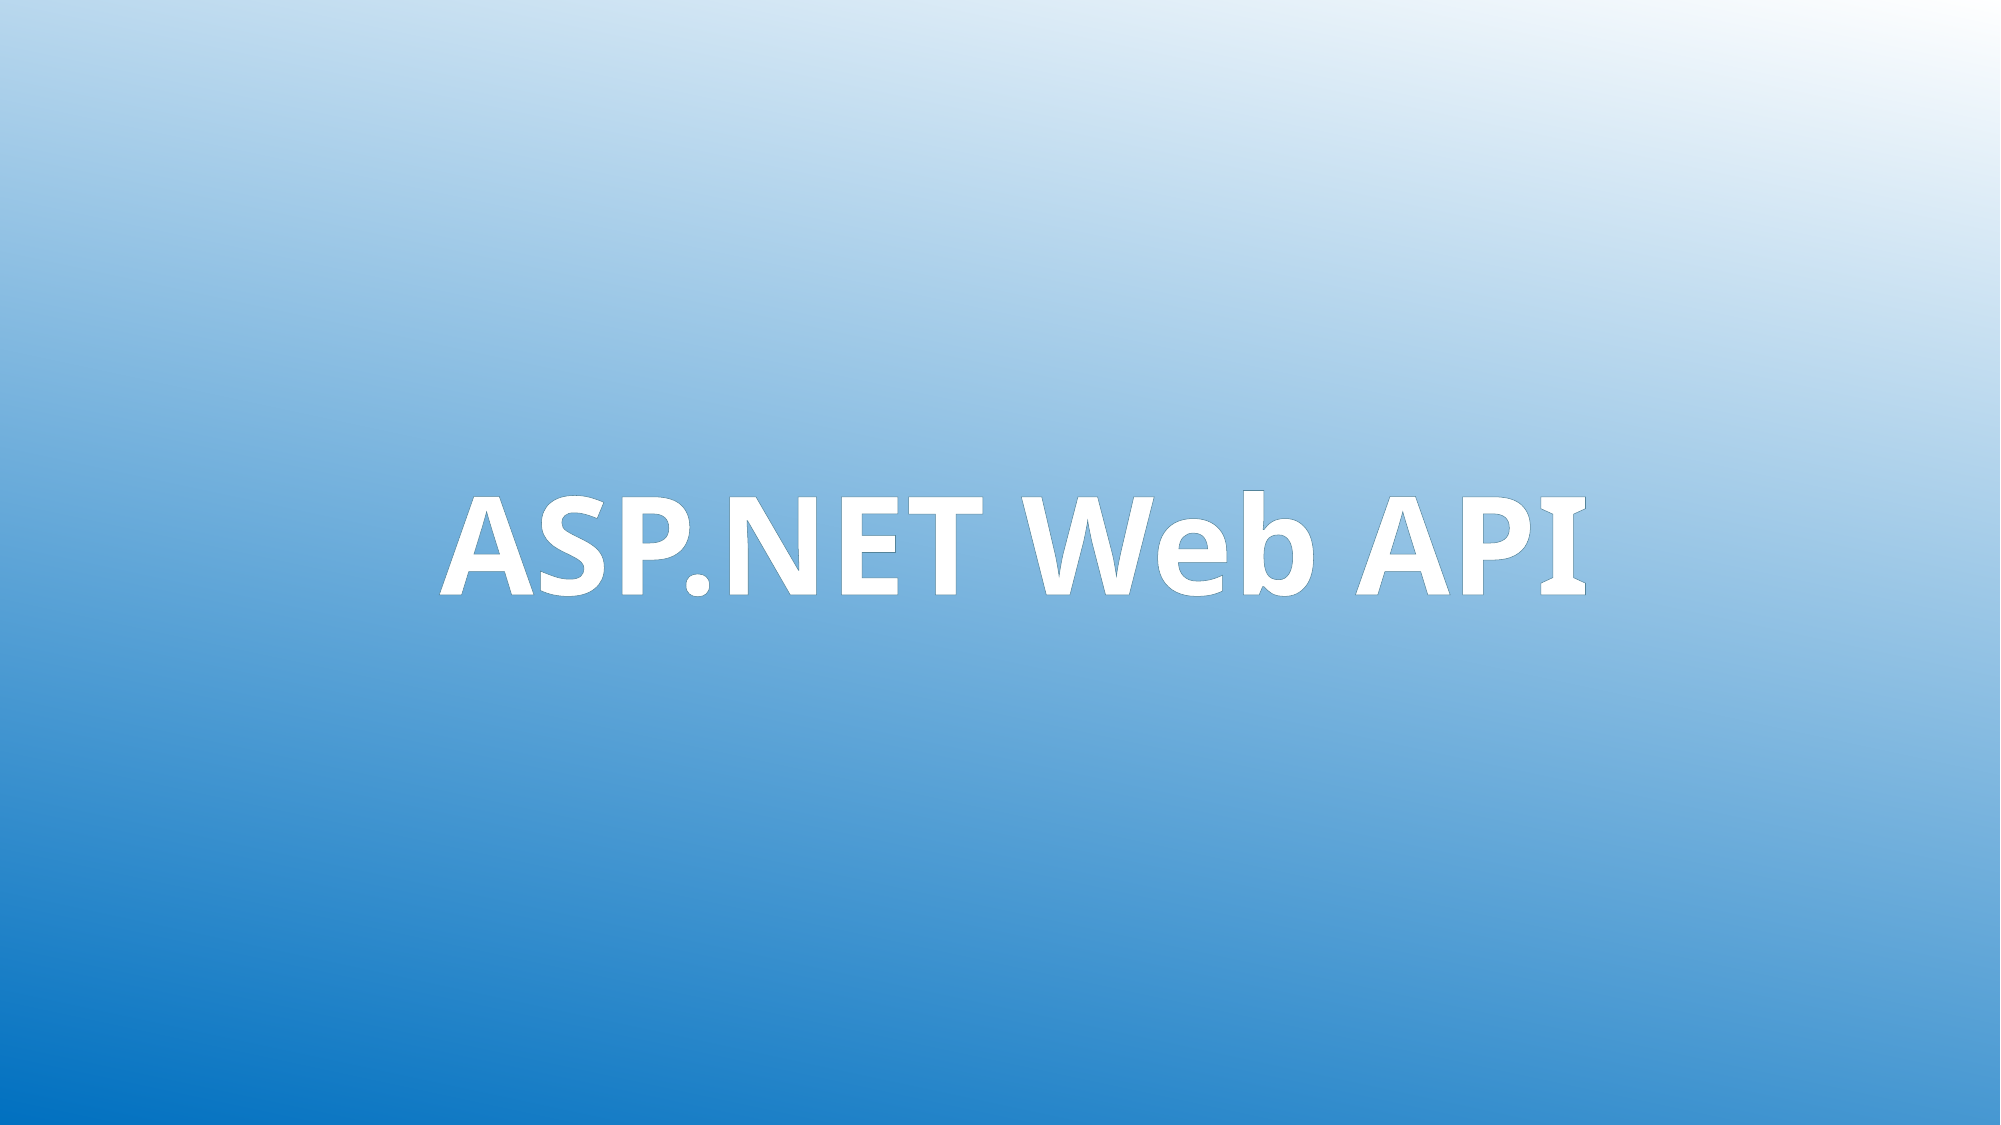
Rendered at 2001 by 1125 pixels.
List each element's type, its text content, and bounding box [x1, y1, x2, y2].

text_box ASP.NET Web API [424, 450, 1606, 631]
